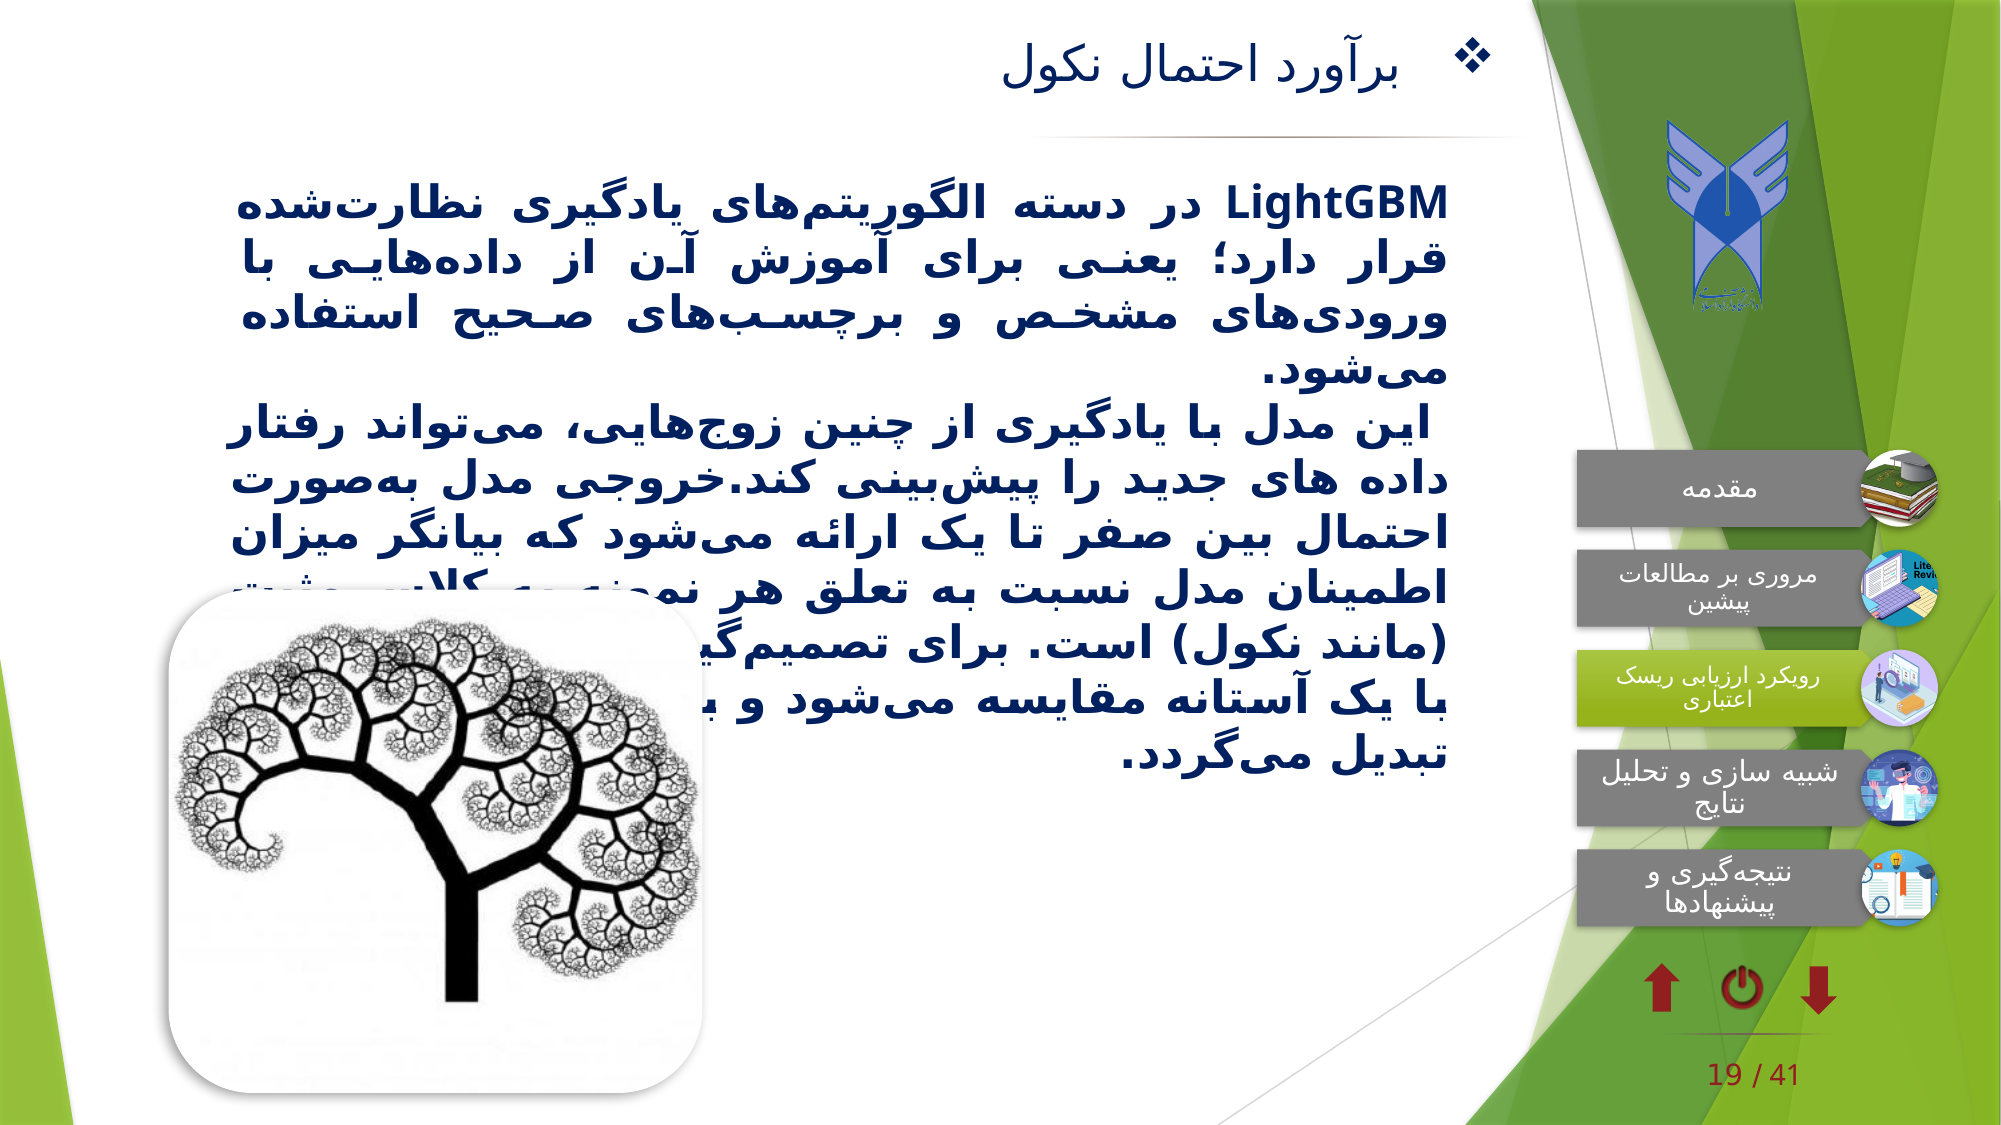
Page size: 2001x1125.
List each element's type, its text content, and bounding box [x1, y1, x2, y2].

picture [1718, 963, 1766, 1012]
text_box [1799, 964, 1839, 1016]
picture [1666, 119, 1789, 313]
text_box برآورد احتمال نکول [14, 30, 1270, 113]
text_box LightGBM در دسته الگوریتم‌های یادگیری نظارت‌شده قرار دارد؛ یعنی برای آموزش آن از داده‌هایی با ورودی‌های مشخص و برچسب‌های صحیح استفاده می‌شود. این مدل با یادگیری از چنین زوج‌هایی، می‌تواند رفتار داده های جدید را پیش‌بینی کند.خروجی مدل به‌صورت احتمال بین صفر تا یک ارائه می‌شود که بیانگر میزان اطمینان مدل نسبت به تعلق هر نمونه به کلاس مثبت (مانند نکول) است. برای تصمیم‌گیری نهایی، این مقدار با یک آستانه مقایسه می‌شود و به یک برچسب قطعی تبدیل می‌گردد. [212, 165, 1465, 785]
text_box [1514, 449, 2000, 927]
text_box برآورد احتمال نکول [1283, 30, 1511, 113]
picture [1661, 1032, 1832, 1036]
text_box [1642, 962, 1682, 1014]
picture [168, 589, 703, 1094]
text_box 41 / 19 [1530, 1052, 1978, 1110]
picture [1275, 0, 1279, 392]
